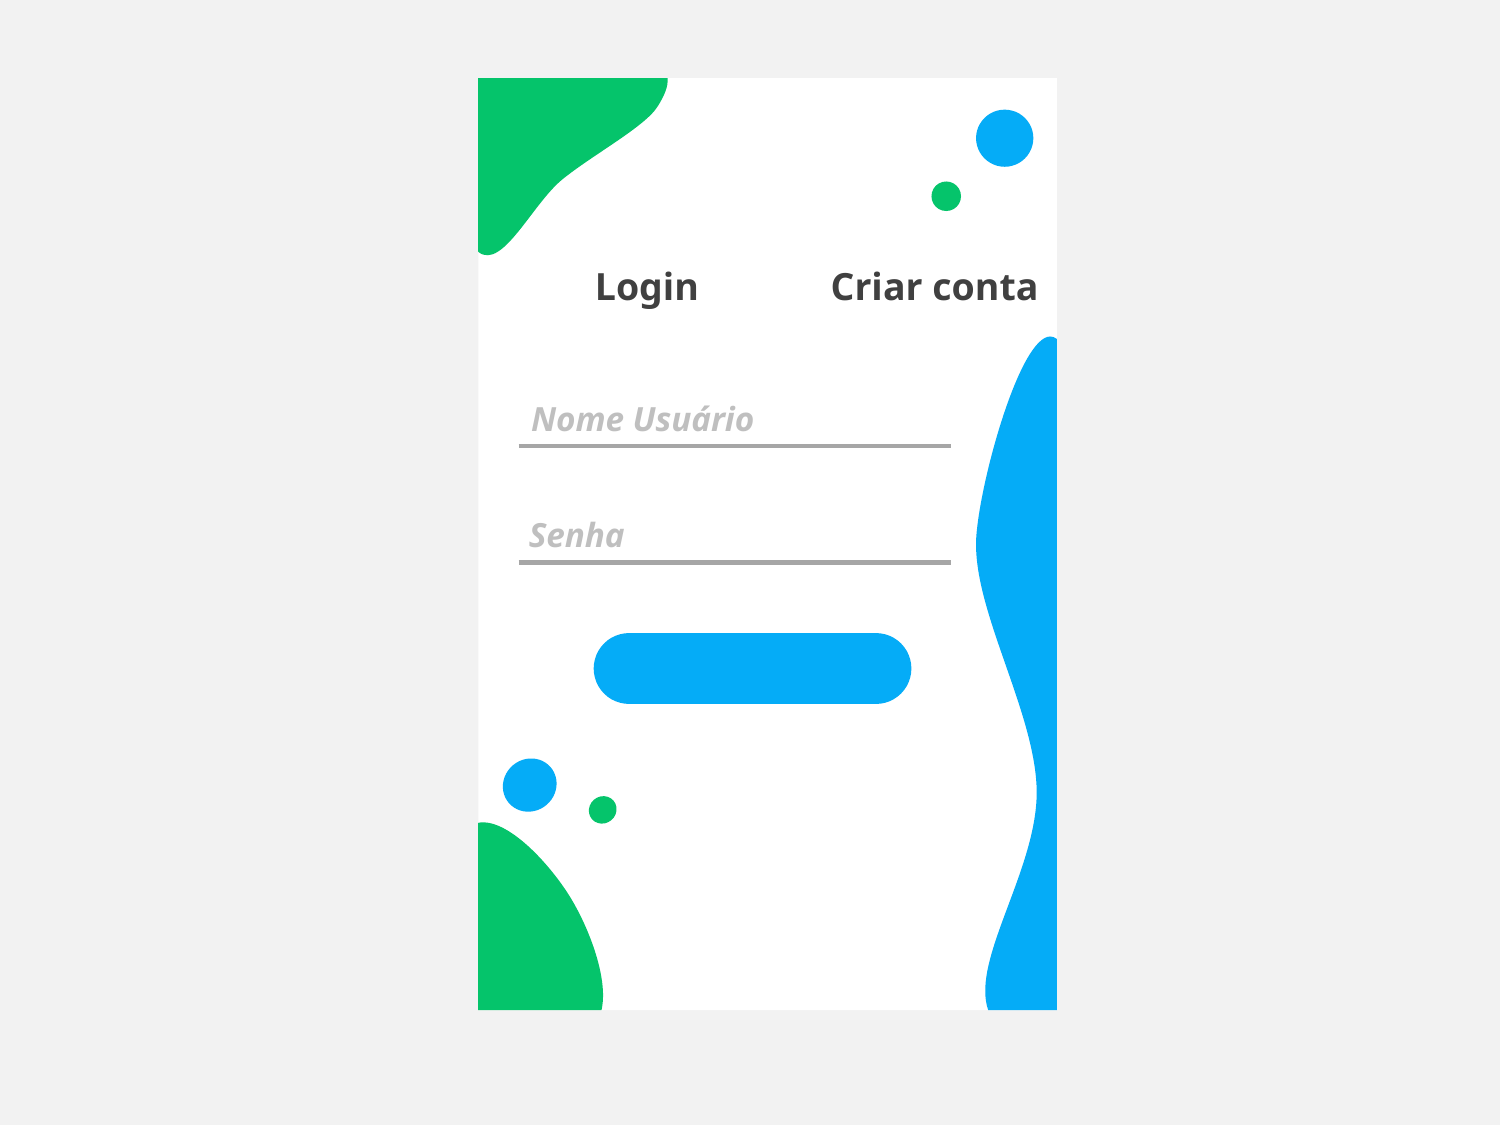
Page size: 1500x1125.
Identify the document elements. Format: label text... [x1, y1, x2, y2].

text_box [476, 76, 670, 258]
text_box Criar conta [815, 255, 1054, 316]
text_box [973, 107, 1036, 169]
text_box [476, 820, 606, 1013]
text_box [929, 179, 964, 214]
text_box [508, 748, 607, 841]
text_box [591, 630, 914, 707]
text_box Nome Usuário [516, 390, 770, 446]
text_box Senha [514, 506, 640, 562]
text_box [476, 76, 1059, 1012]
text_box Login [580, 255, 715, 315]
text_box [973, 334, 1060, 1013]
